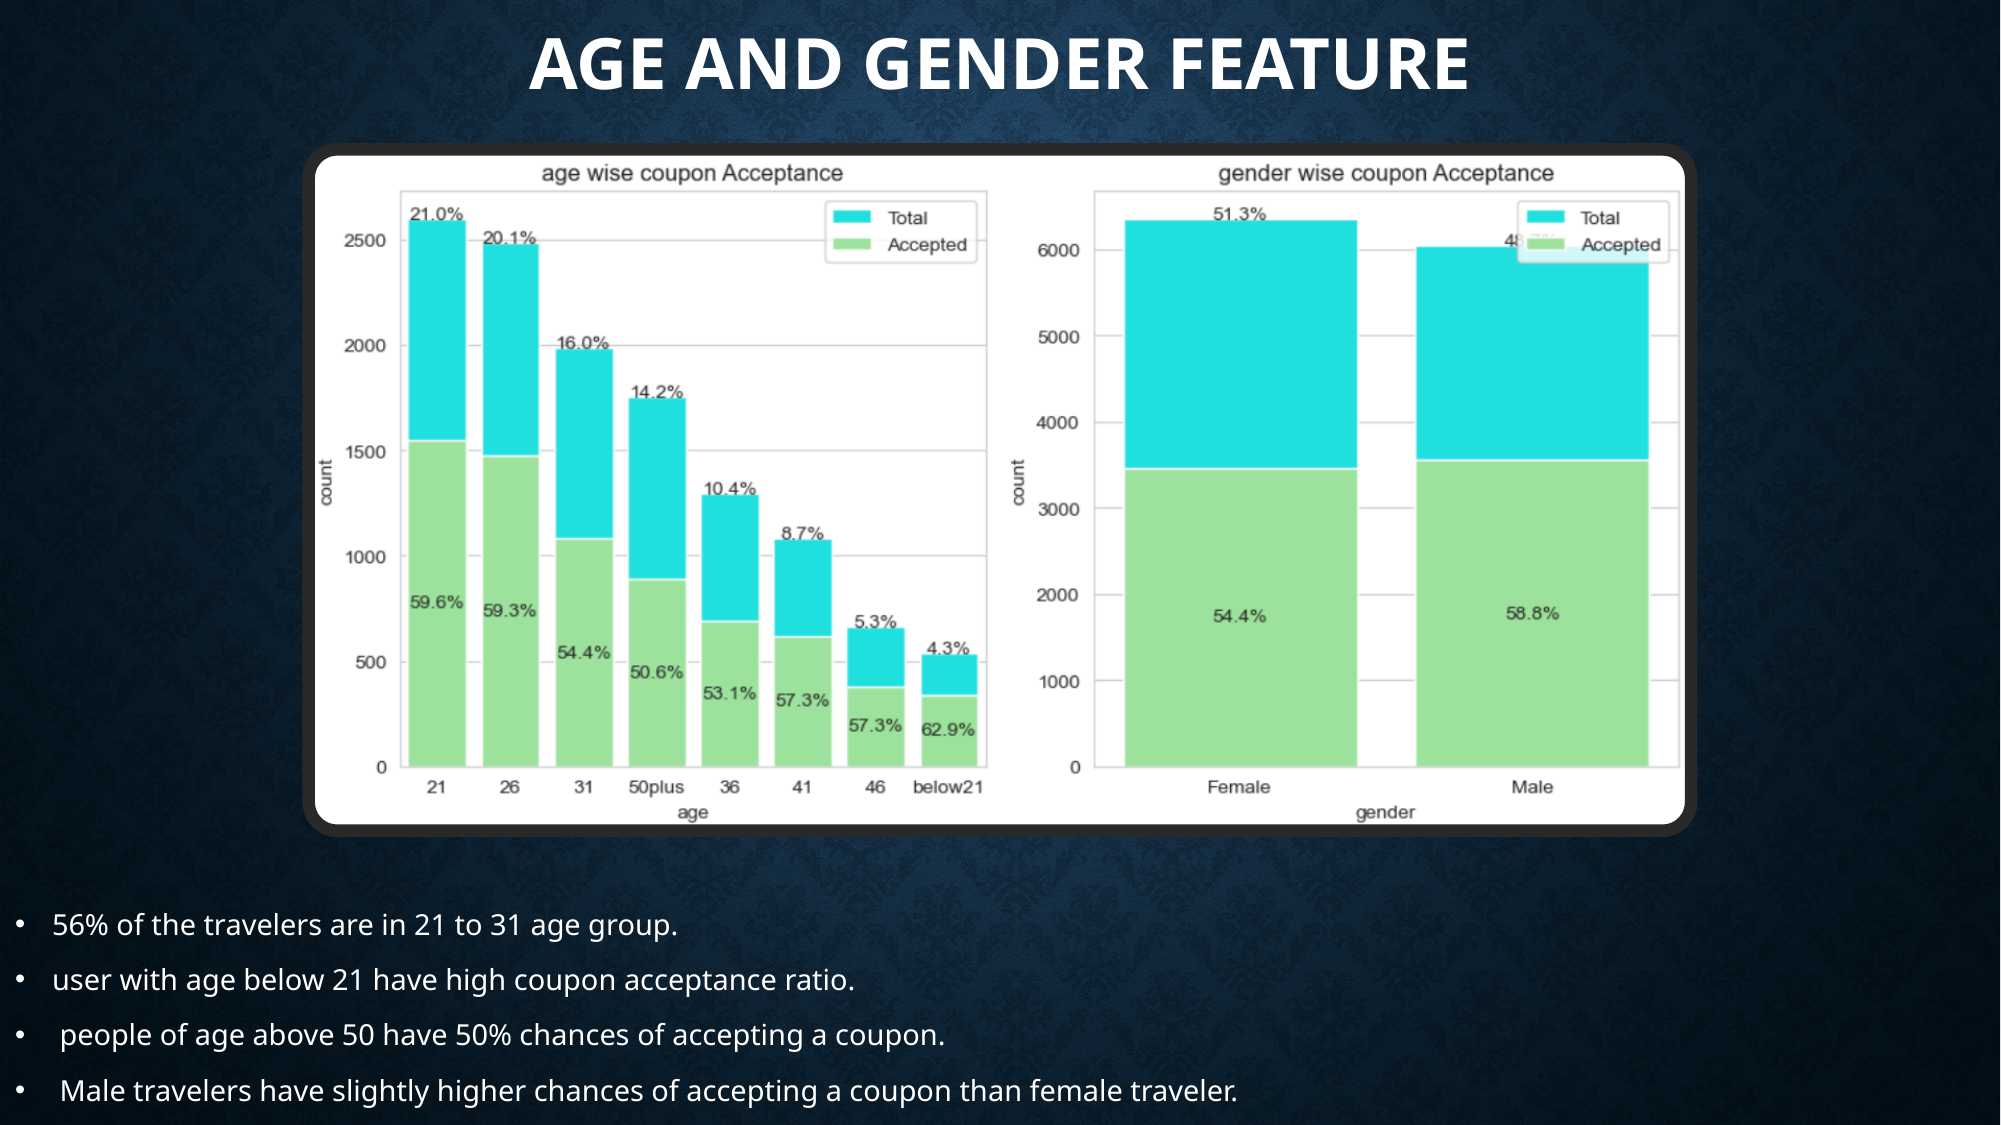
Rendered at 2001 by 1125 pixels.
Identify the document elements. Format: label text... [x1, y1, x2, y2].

title Age and gender feature [150, 0, 1850, 175]
list 56% of the travelers are in 21 to 31 age group. user with age below 21 have high coupon acceptance ratio. people of age above 50 have 50% chances of accepting a coupon. Male travelers have slightly higher chances of accepting a coupon than female traveler. [0, 898, 1982, 1117]
picture [308, 148, 1692, 832]
